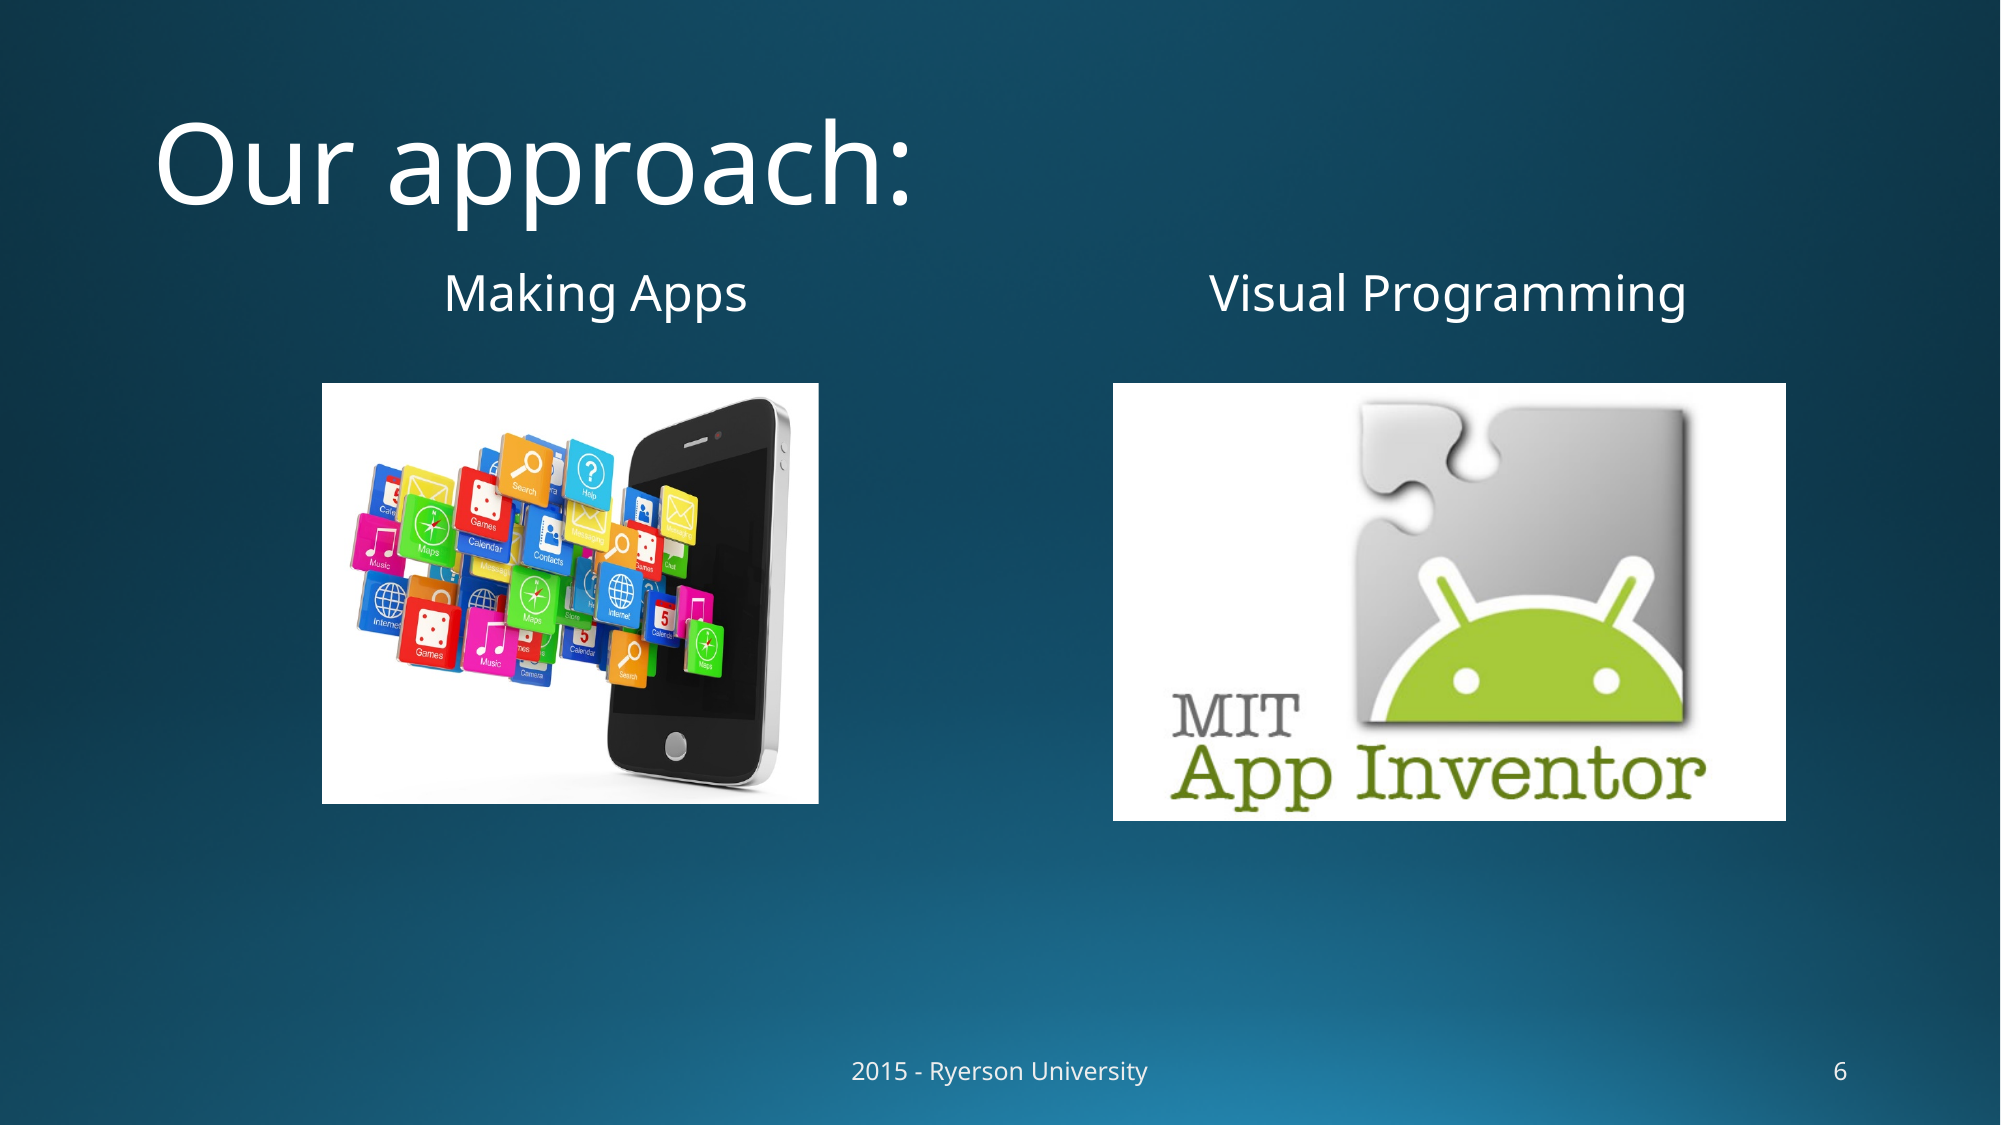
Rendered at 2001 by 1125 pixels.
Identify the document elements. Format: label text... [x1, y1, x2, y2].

footer 2015 - Ryerson University [662, 1042, 1338, 1103]
list Visual Programming [1036, 194, 1863, 330]
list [318, 383, 819, 804]
picture [0, 0, 2001, 1125]
list Making Apps [183, 194, 1008, 330]
slide_number 6 [1412, 1042, 1863, 1103]
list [1113, 383, 1786, 821]
title Our approach: [137, 59, 1863, 278]
